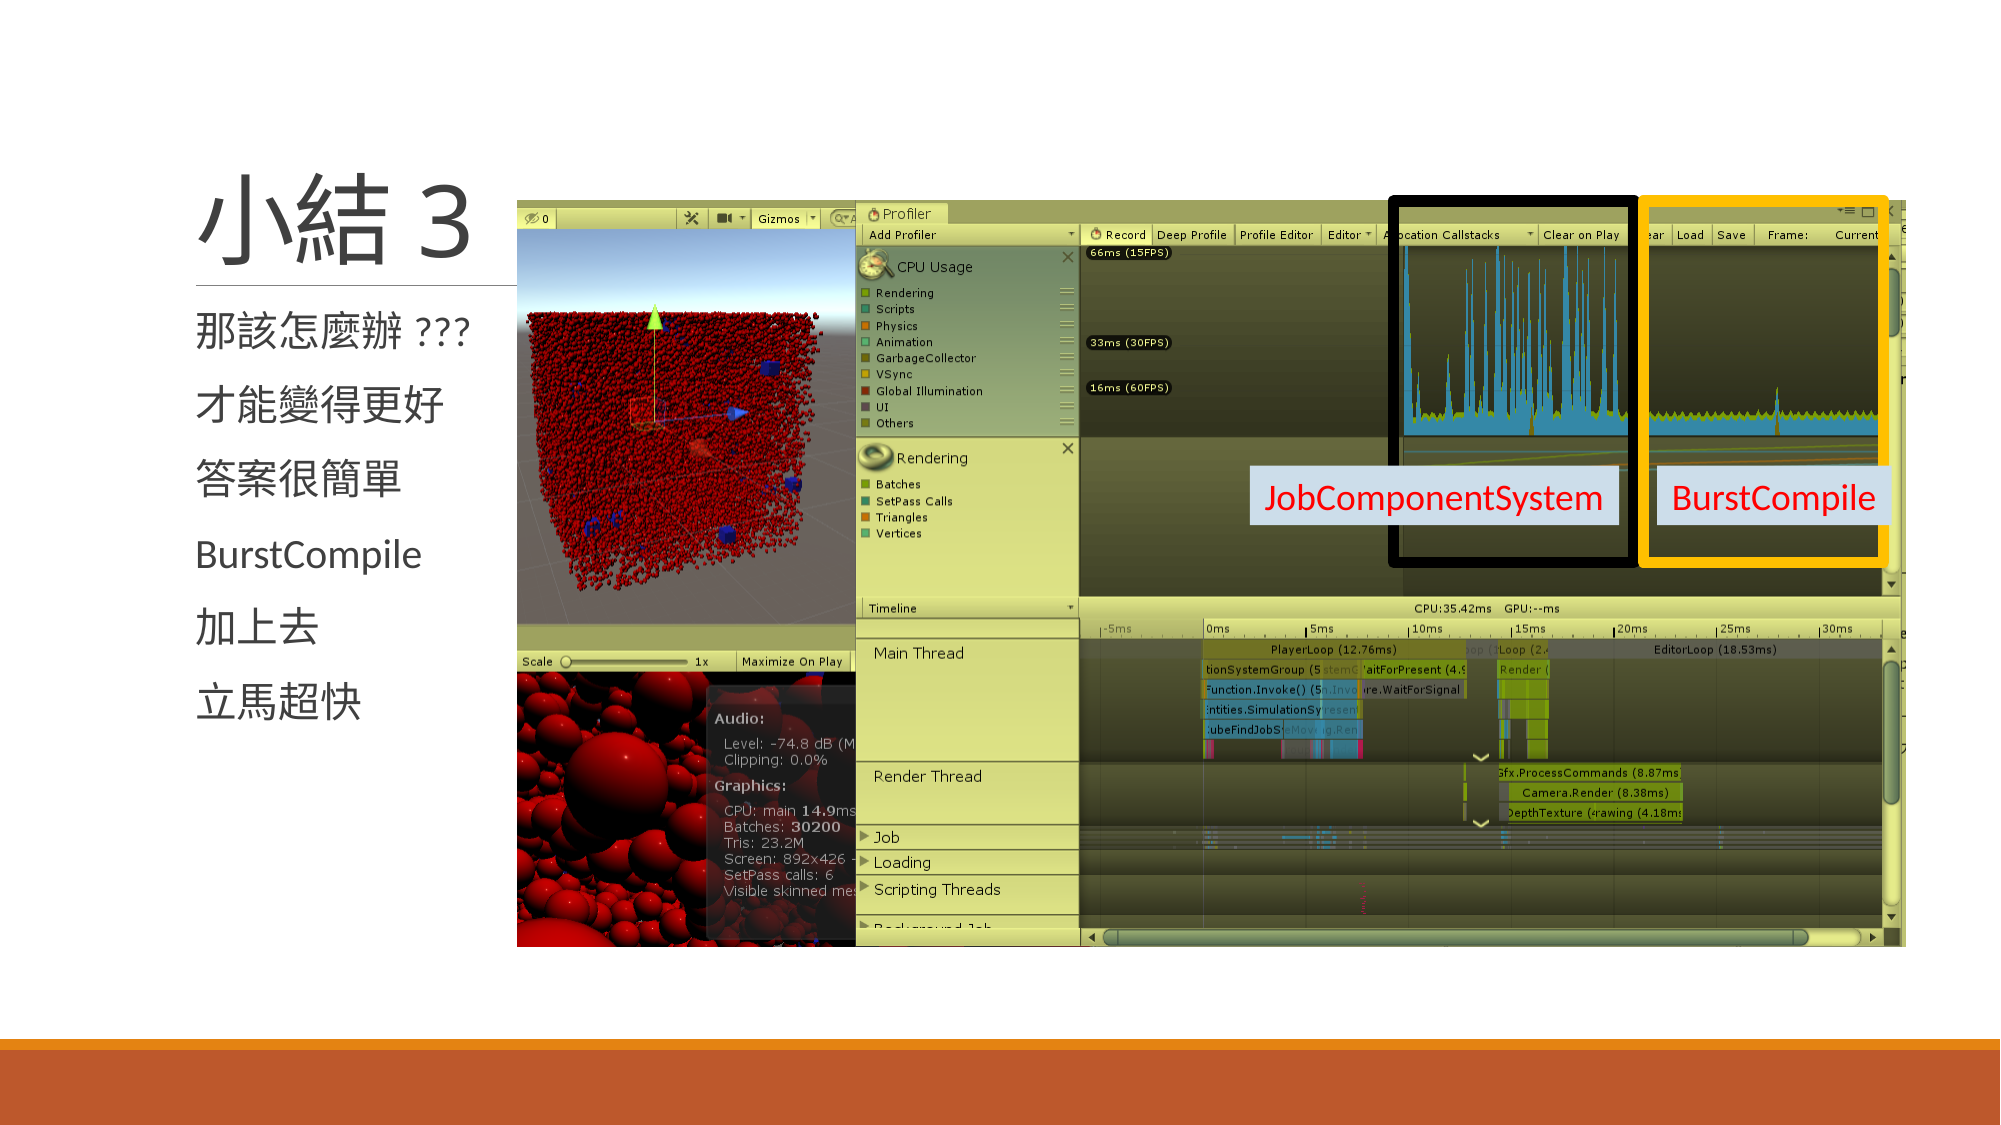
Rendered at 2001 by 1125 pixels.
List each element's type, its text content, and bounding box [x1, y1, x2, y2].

picture [517, 200, 1907, 947]
title 小結3 [180, 47, 1830, 285]
list 那該怎麼辦??? 才能變得更好 答案很簡單 BurstCompile 加上去 立馬超快 [180, 302, 1830, 963]
